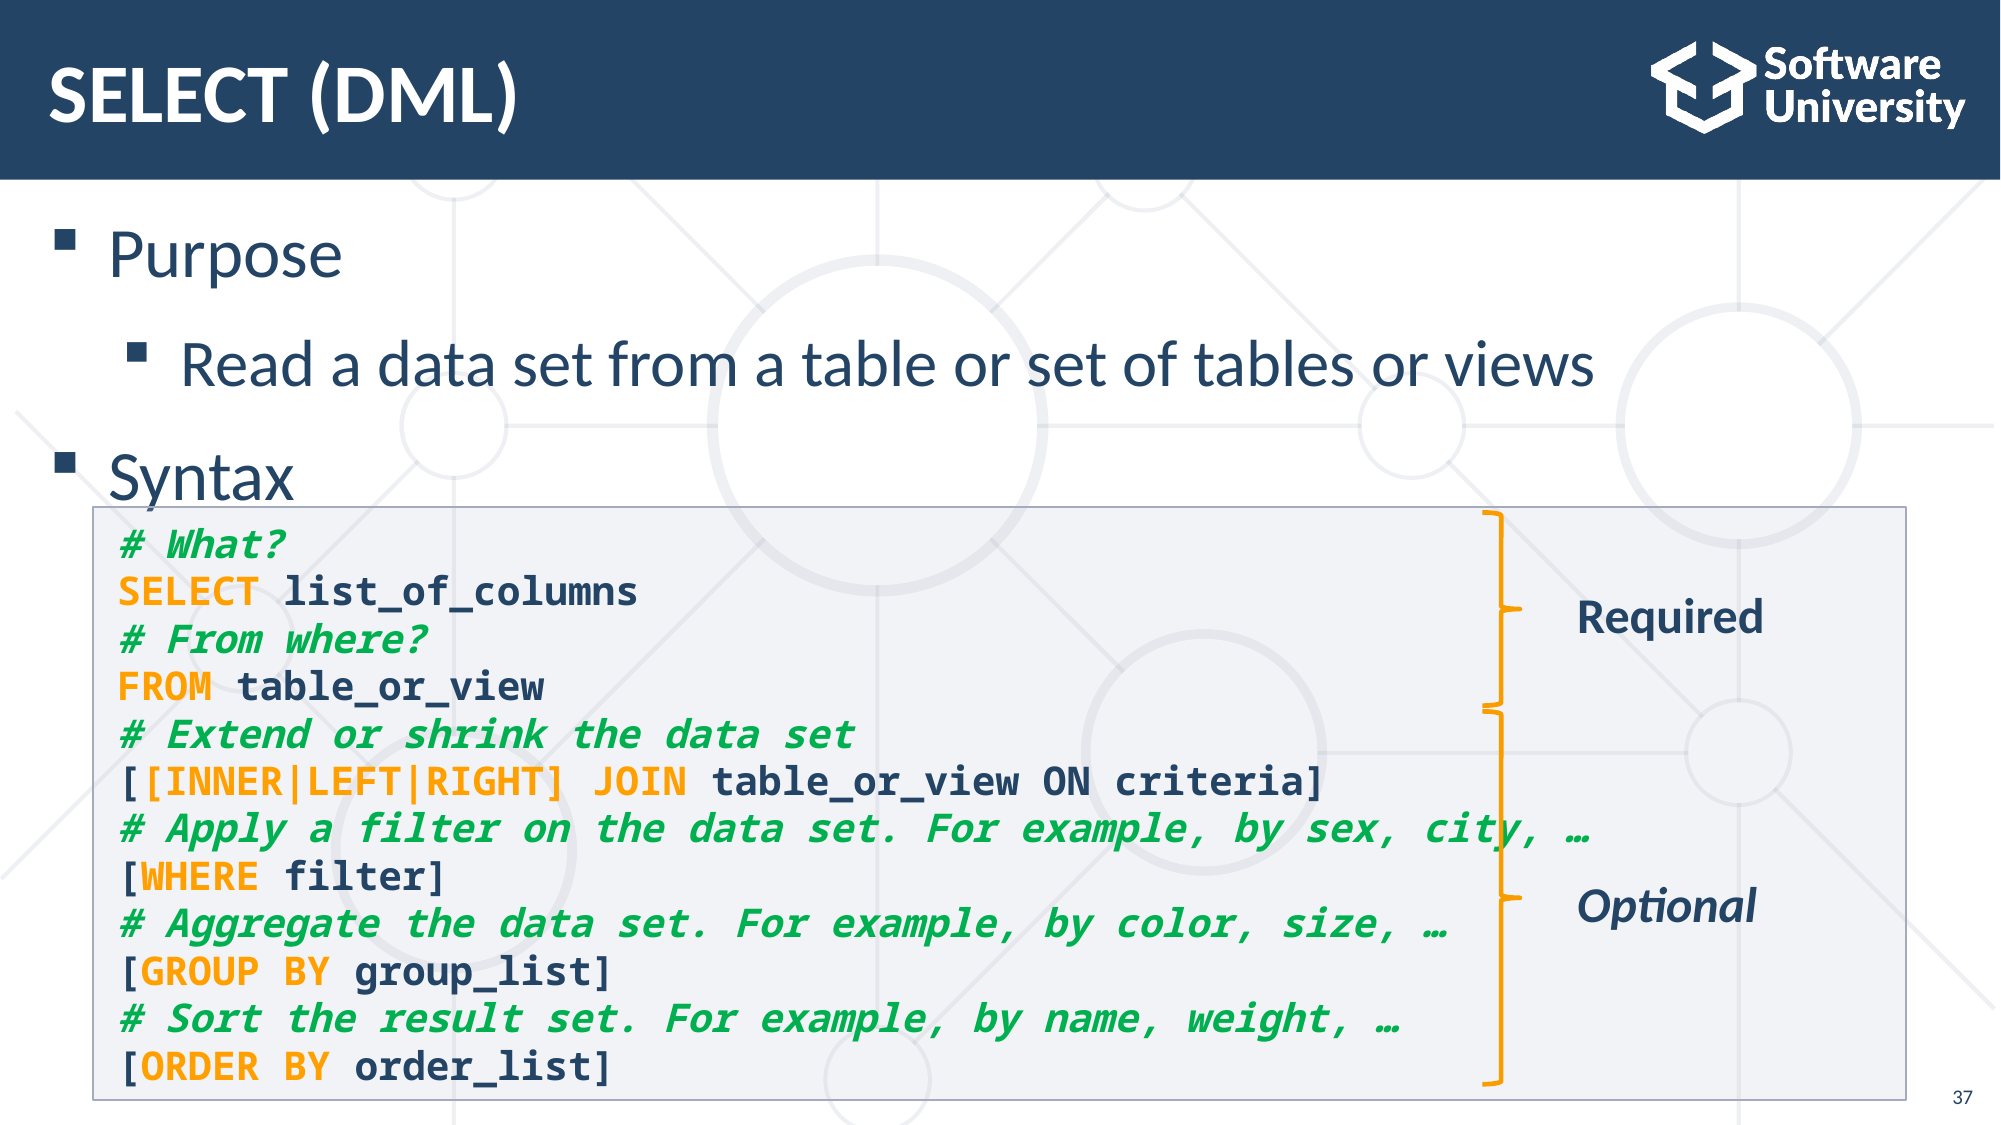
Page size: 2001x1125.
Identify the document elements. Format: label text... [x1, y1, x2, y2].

text_box Required [1553, 559, 1789, 661]
picture [1651, 41, 1966, 134]
title SELECT (DML) [31, 16, 1625, 162]
text_box [1482, 710, 1521, 1086]
text_box # What? SELECT list_of_columns # From where? FROM table_or_view # Extend or shrink the data set [[INNER|LEFT|RIGHT] JOIN table_or_view ON criteria] # Apply a filter on the data set. For example, by sex, city, … [WHERE filter] # Aggregate the data set. For example, by color, size, … [GROUP BY group_list] # Sort the result set. For example, by name, weight, … [ORDER BY order_list] [93, 506, 1906, 1100]
slide_number 37 [1927, 1067, 1989, 1117]
text_box Optional [1553, 848, 1782, 950]
text_box [1482, 511, 1521, 707]
list Purpose Read a data set from a table or set of tables or views Syntax [31, 196, 1970, 1104]
